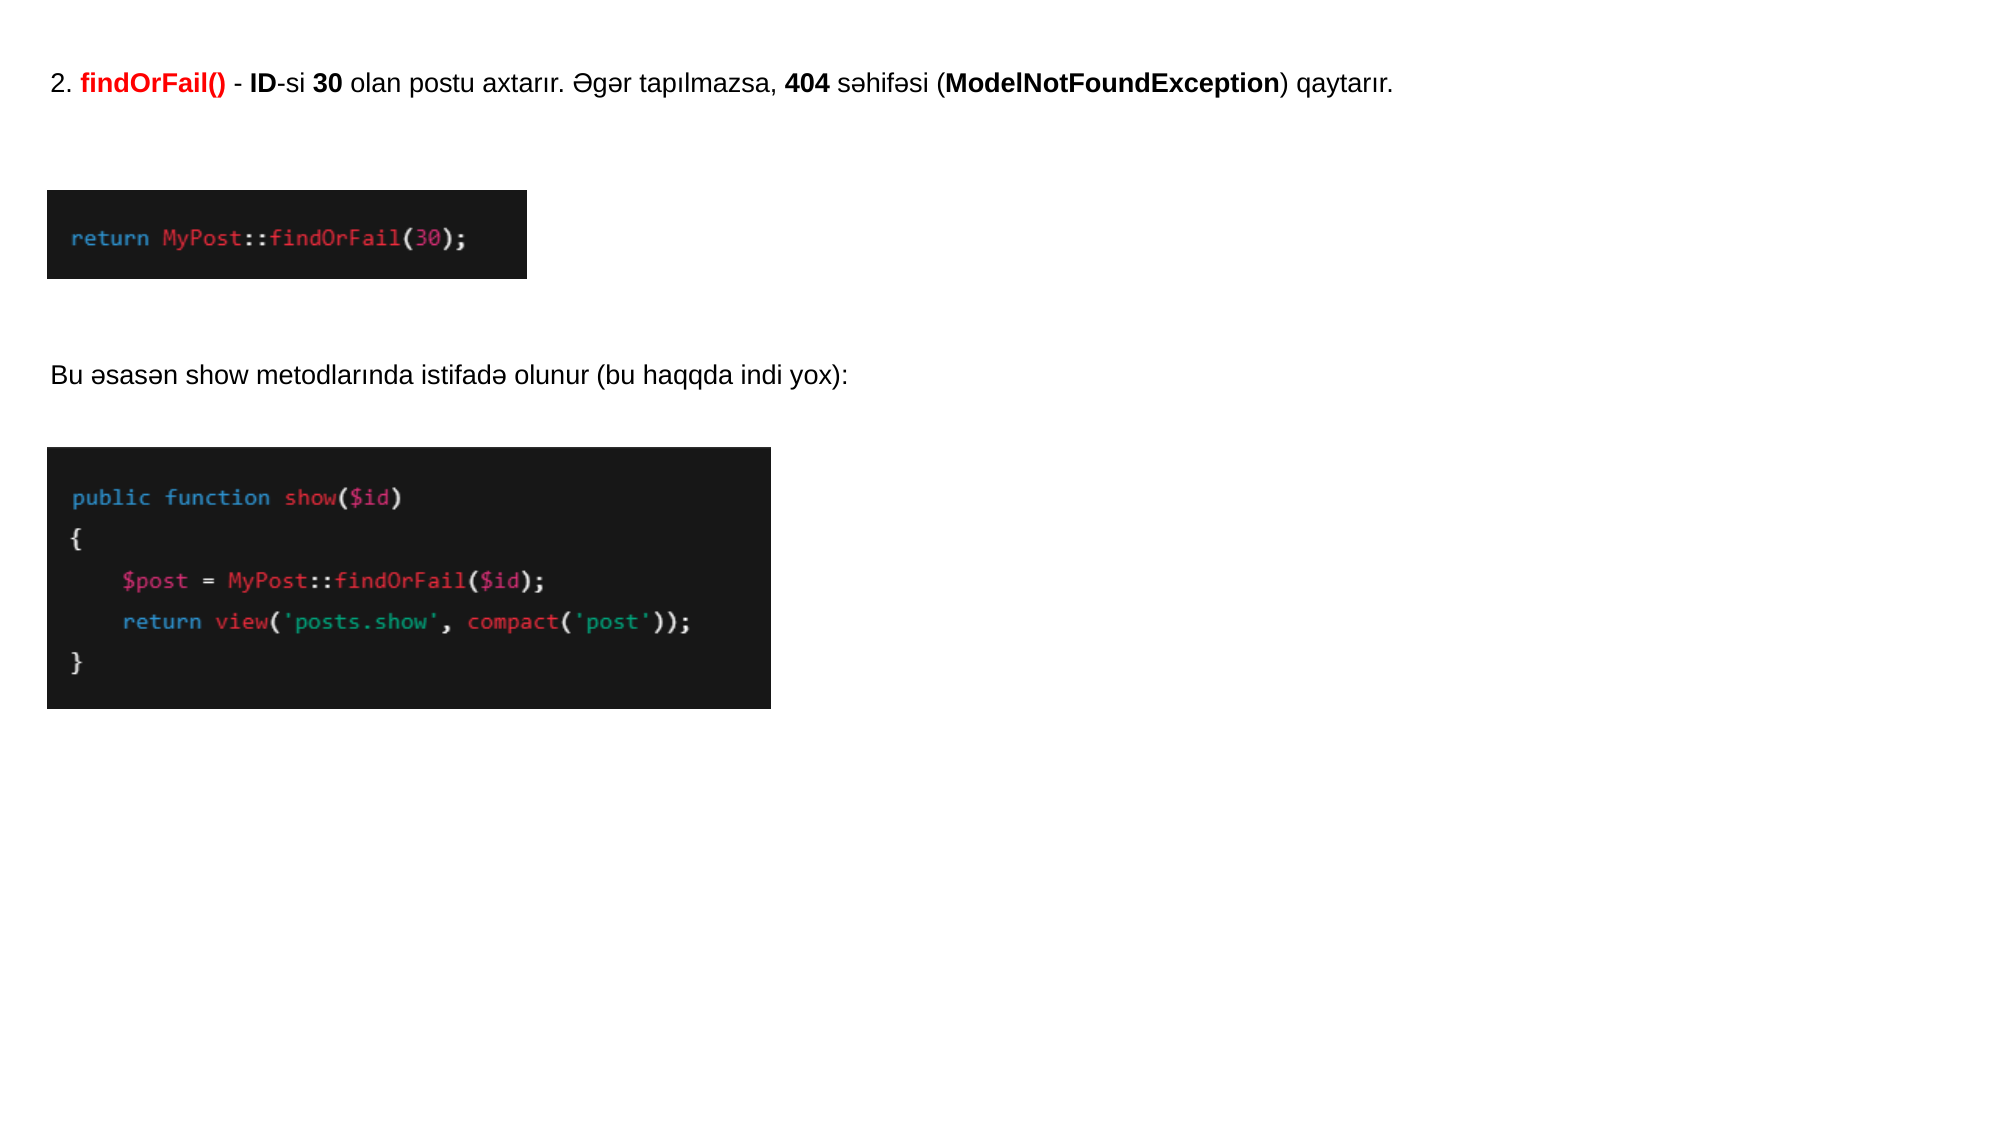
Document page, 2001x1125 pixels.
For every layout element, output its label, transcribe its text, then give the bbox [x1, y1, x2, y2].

picture [47, 447, 771, 709]
text_box 2. findOrFail() - ID-si 30 olan postu axtarır. Əgər tapılmazsa, 404 səhifəsi (ModelNotFoundException) qaytarır. Bu əsasən show metodlarında istifadə olunur (bu haqqda indi yox): [35, 41, 1965, 398]
picture [47, 190, 527, 279]
